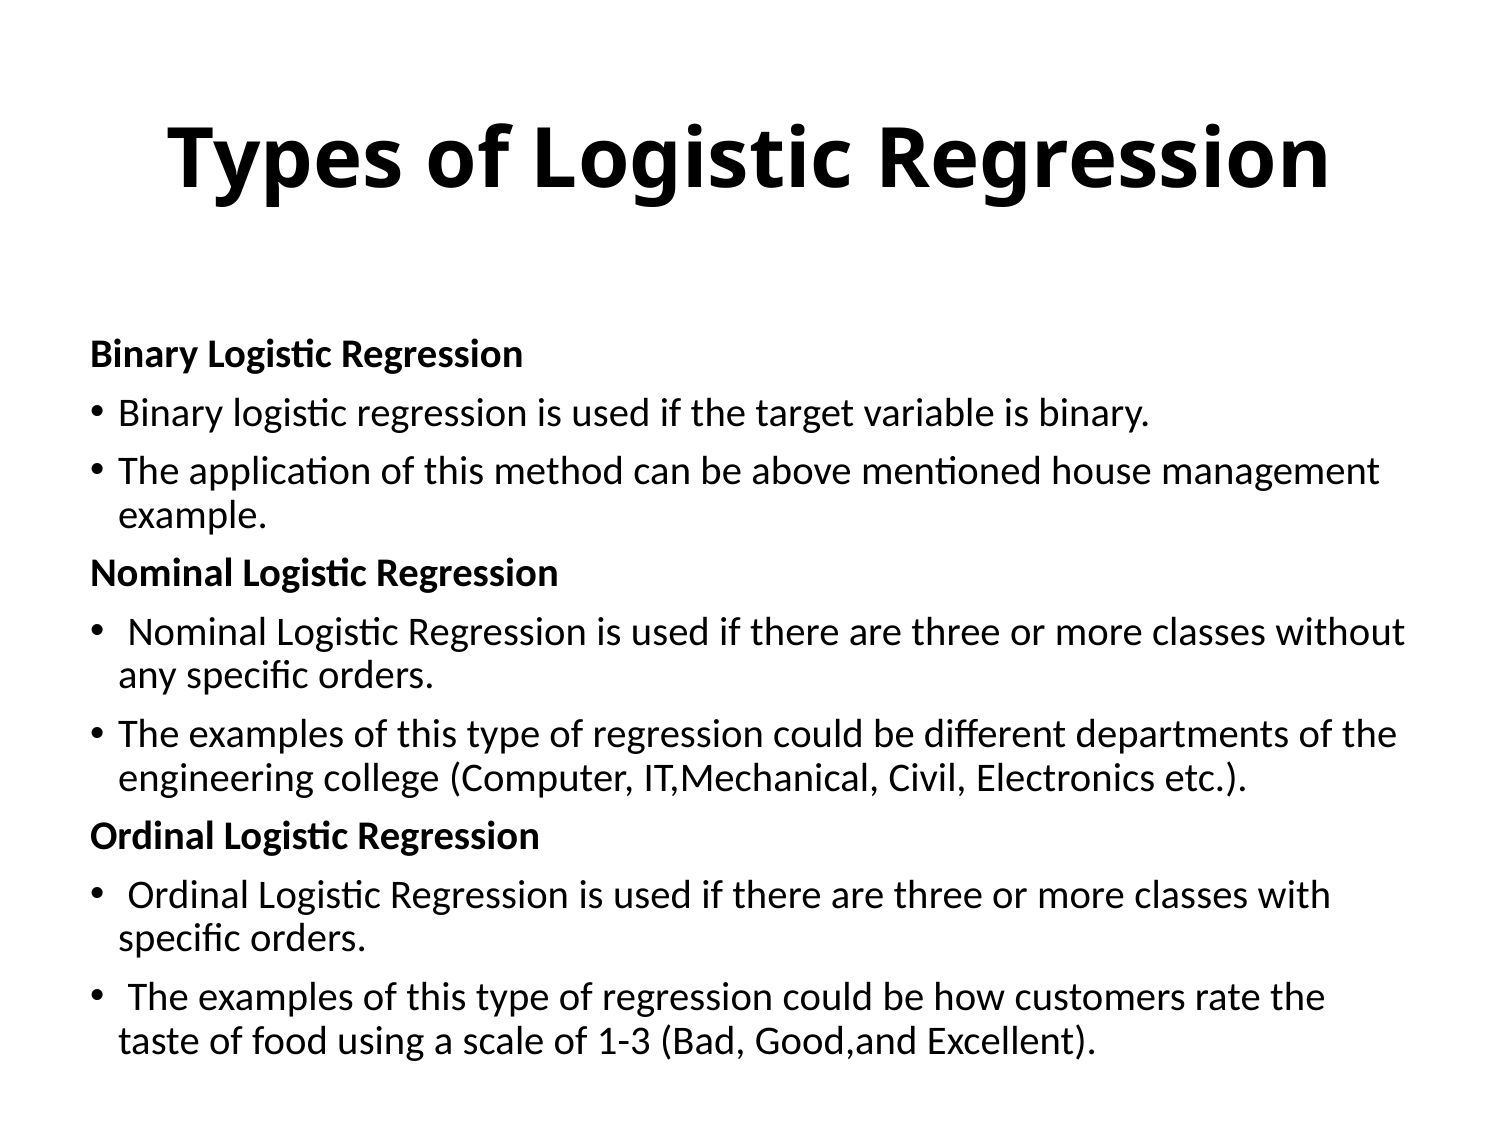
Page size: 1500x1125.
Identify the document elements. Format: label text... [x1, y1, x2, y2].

list Binary Logistic Regression Binary logistic regression is used if the target variable is binary. The application of this method can be above mentioned house management example. Nominal Logistic Regression Nominal Logistic Regression is used if there are three or more classes without any specific orders. The examples of this type of regression could be different departments of the engineering college (Computer, IT,Mechanical, Civil, Electronics etc.). Ordinal Logistic Regression Ordinal Logistic Regression is used if there are three or more classes with specific orders. The examples of this type of regression could be how customers rate the taste of food using a scale of 1-3 (Bad, Good,and Excellent). [75, 324, 1425, 1075]
title Types of Logistic Regression [75, 99, 1425, 222]
